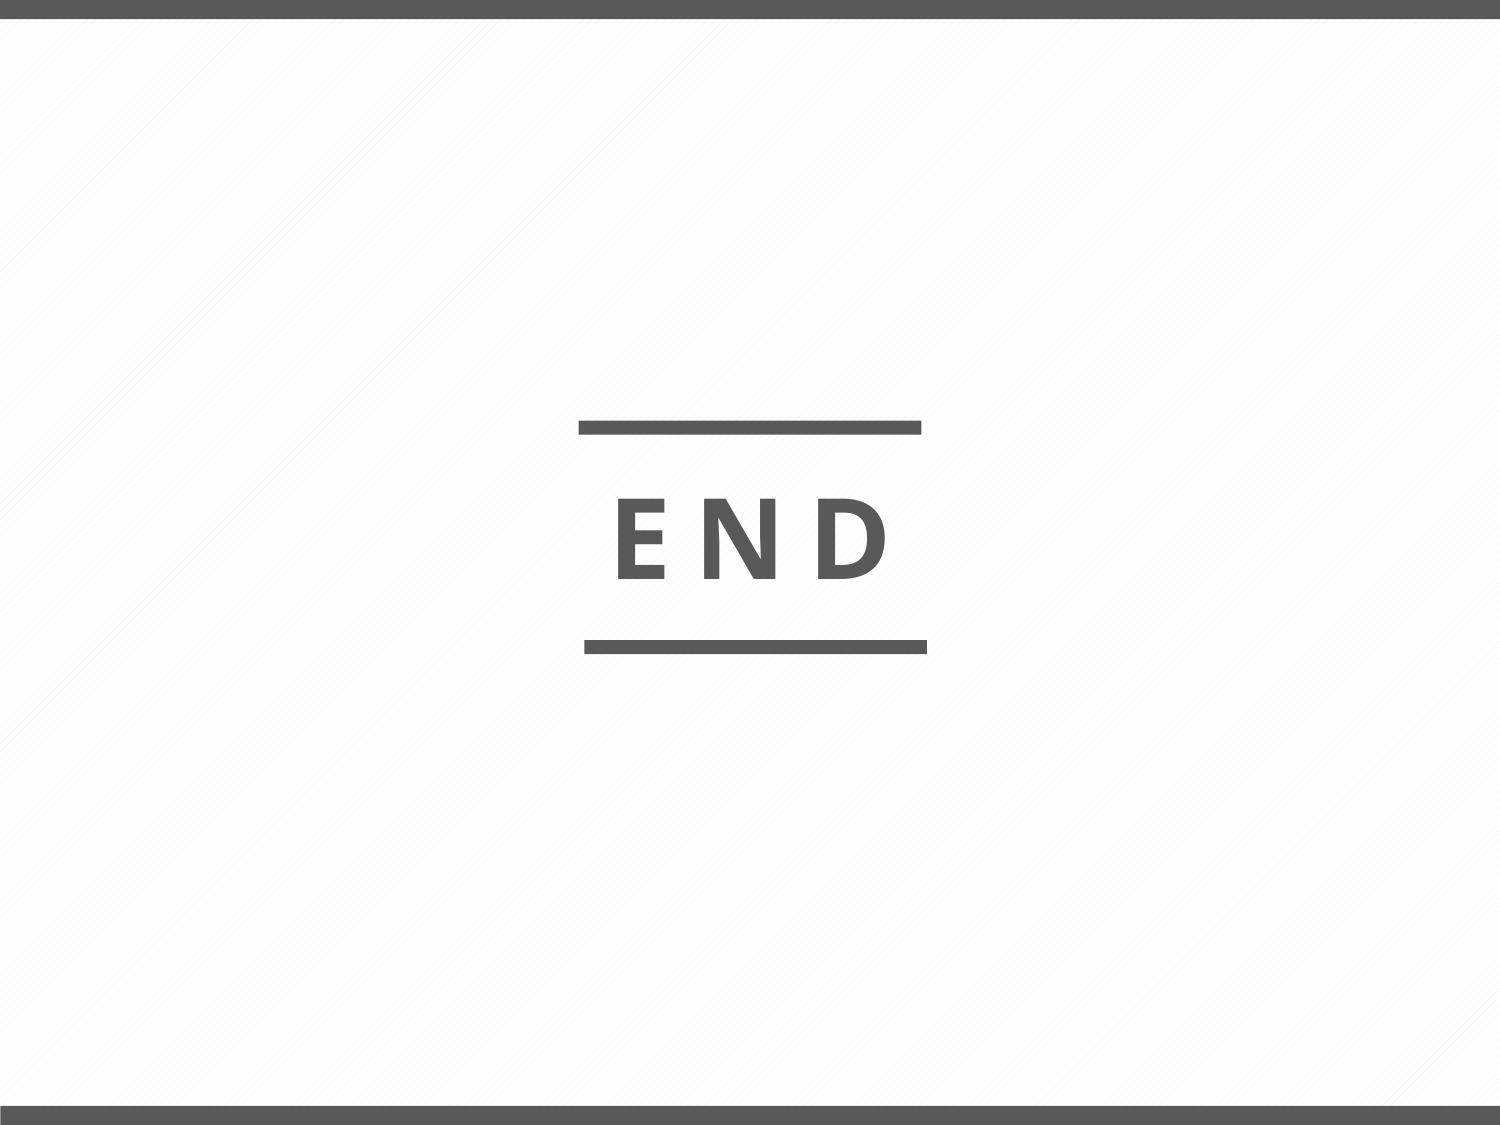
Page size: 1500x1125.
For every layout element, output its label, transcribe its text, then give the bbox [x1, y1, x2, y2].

text_box [0, 1104, 1500, 1125]
text_box [577, 419, 923, 437]
text_box [0, 0, 1500, 21]
text_box E N D [593, 460, 907, 610]
text_box [582, 638, 929, 656]
